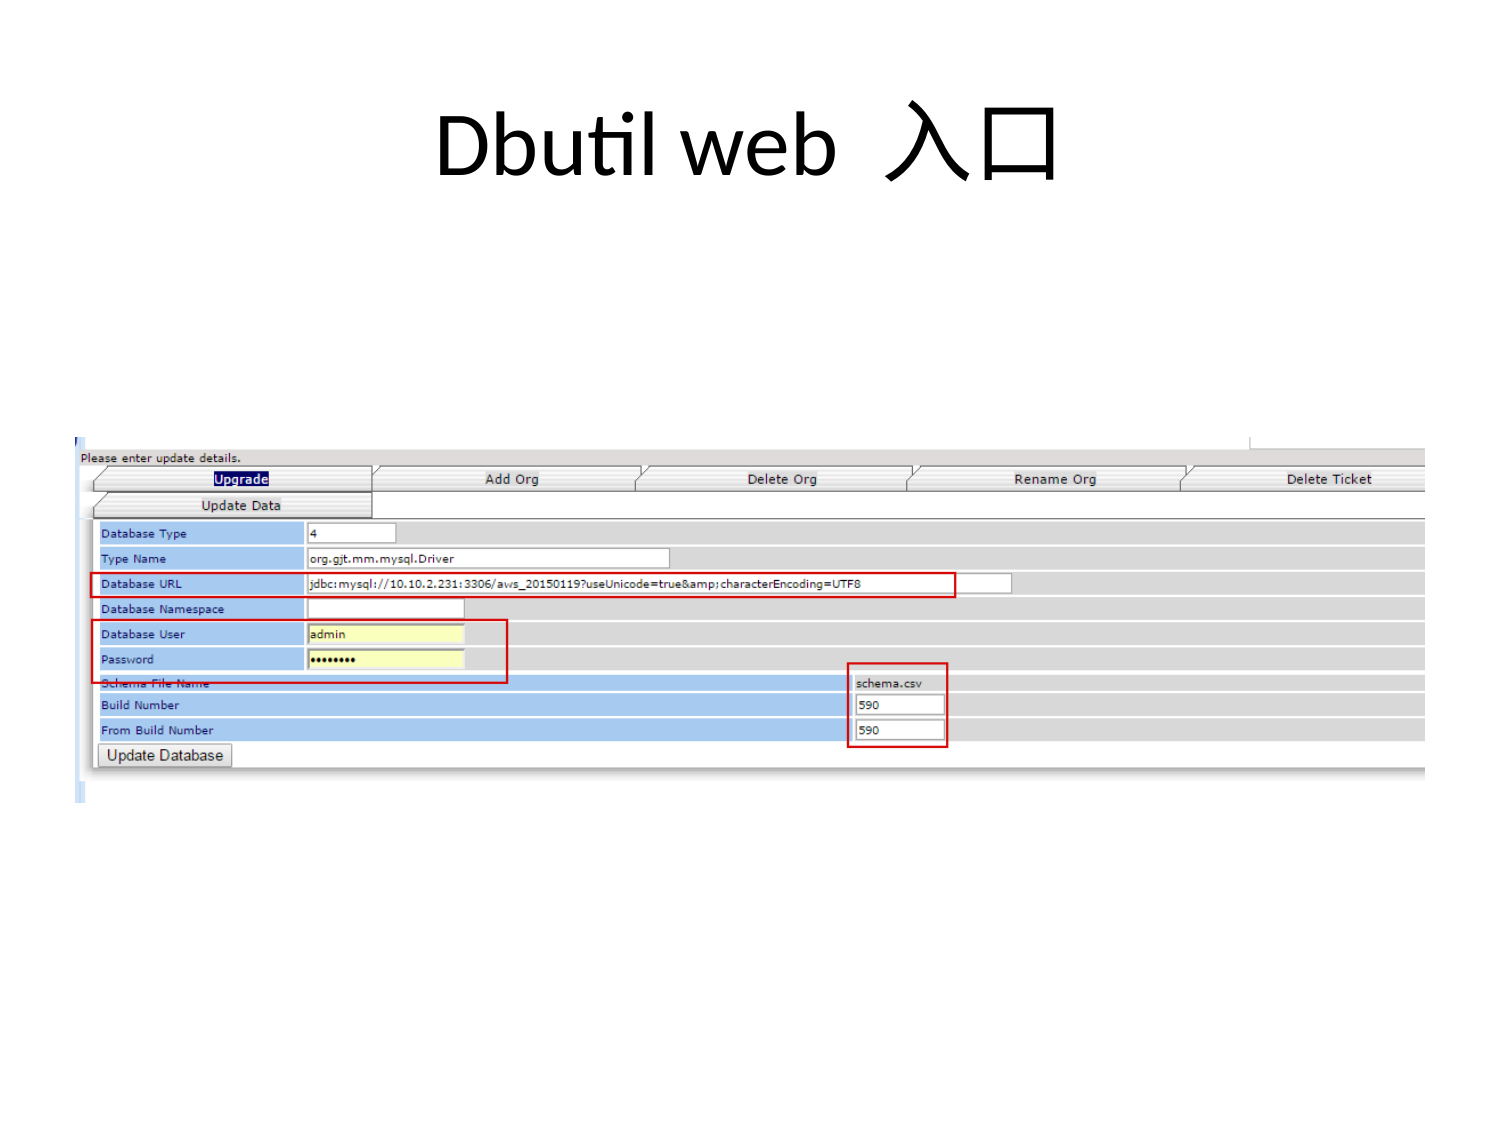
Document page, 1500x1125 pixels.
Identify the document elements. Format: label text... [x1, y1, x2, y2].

title Dbutil web 入口 [75, 45, 1425, 233]
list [74, 437, 1426, 803]
